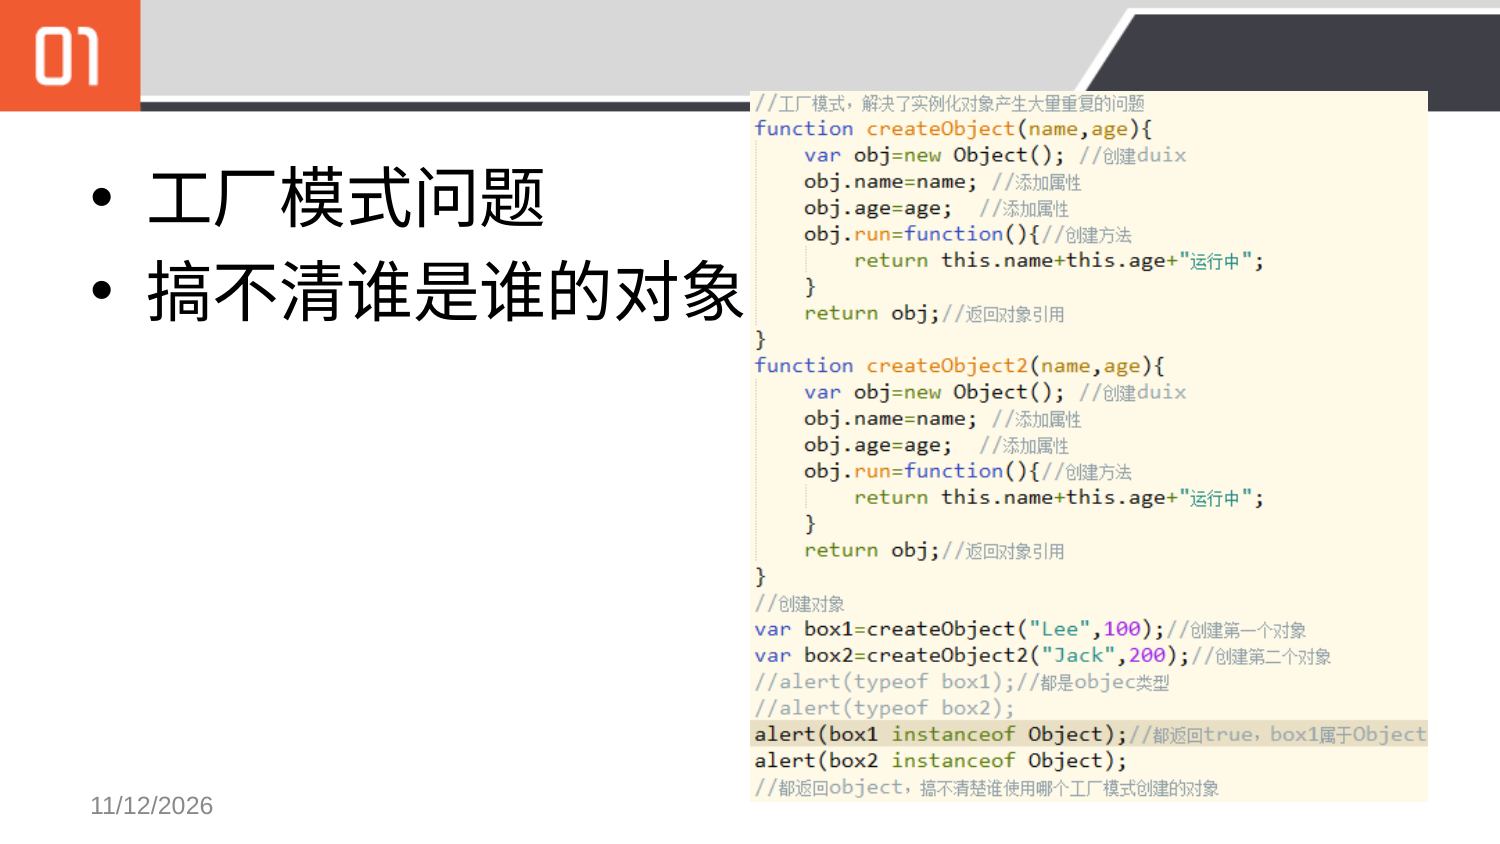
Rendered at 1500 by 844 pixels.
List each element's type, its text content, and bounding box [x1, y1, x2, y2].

picture [0, 0, 1500, 844]
list 工厂模式问题 搞不清谁是谁的对象 [74, 148, 744, 706]
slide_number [75, 782, 425, 828]
